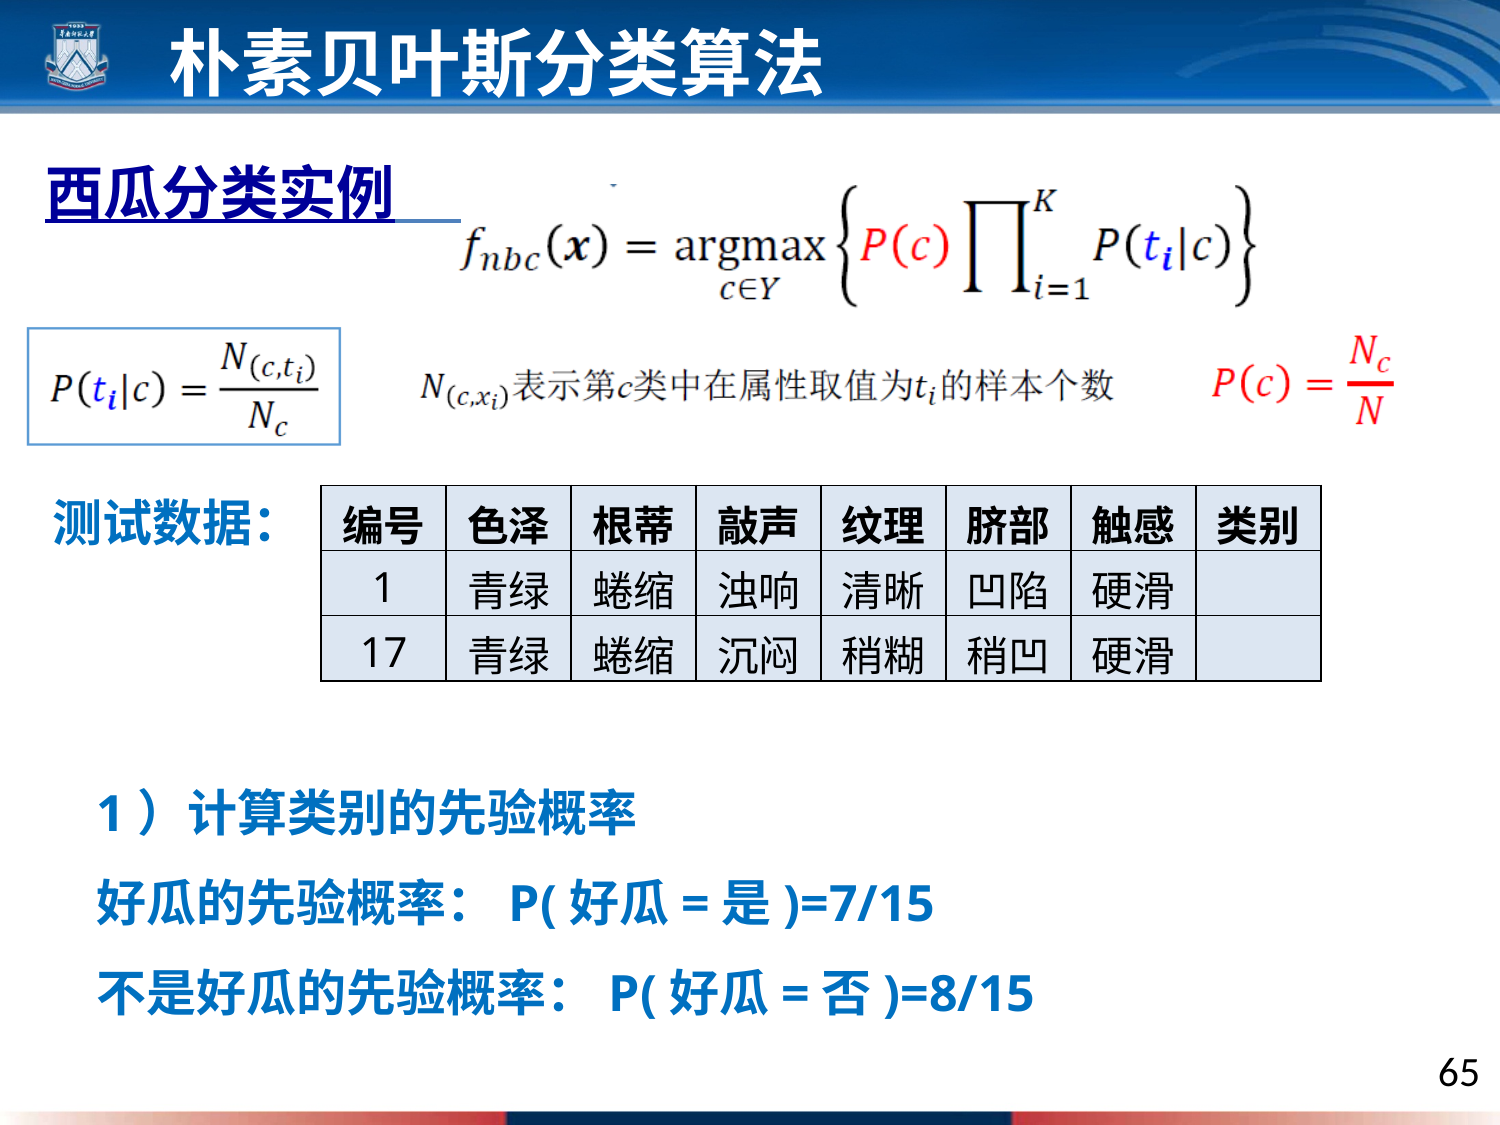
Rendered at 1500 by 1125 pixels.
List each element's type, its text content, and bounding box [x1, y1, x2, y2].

table_header 编号 [322, 486, 445, 550]
table_cell 浊响 [697, 551, 820, 615]
table_cell [1197, 616, 1320, 680]
table_cell 稍凹 [947, 616, 1070, 680]
table_cell 硬滑 [1072, 616, 1195, 680]
table_header 色泽 [447, 486, 570, 550]
table_cell 沉闷 [697, 616, 820, 680]
table_cell 硬滑 [1072, 551, 1195, 615]
text_box 西瓜分类实例 [30, 113, 484, 234]
table_header 脐部 [947, 486, 1070, 550]
table_header 纹理 [822, 486, 945, 550]
text_box 测试数据： [37, 459, 284, 559]
table_header 敲声 [697, 486, 820, 550]
text_box 朴素贝叶斯分类算法 [120, 0, 1478, 163]
table_cell 凹陷 [947, 551, 1070, 615]
table_cell 蜷缩 [572, 551, 695, 615]
table_cell 清晰 [822, 551, 945, 615]
table_header 根蒂 [572, 486, 695, 550]
table_cell 青绿 [447, 551, 570, 615]
picture [0, 0, 1500, 1125]
table_cell [1197, 551, 1320, 615]
table_header 触感 [1072, 486, 1195, 550]
table_cell 1 [322, 551, 445, 615]
table_cell 稍糊 [822, 616, 945, 680]
table_cell 17 [322, 616, 445, 680]
table_cell 蜷缩 [572, 616, 695, 680]
table_cell 青绿 [447, 616, 570, 680]
table_header 类别 [1197, 486, 1320, 550]
text_box 1）计算类别的先验概率 好瓜的先验概率：P(好瓜=是)=7/15 不是好瓜的先验概率：P(好瓜=否)=8/15 [82, 744, 1288, 1030]
